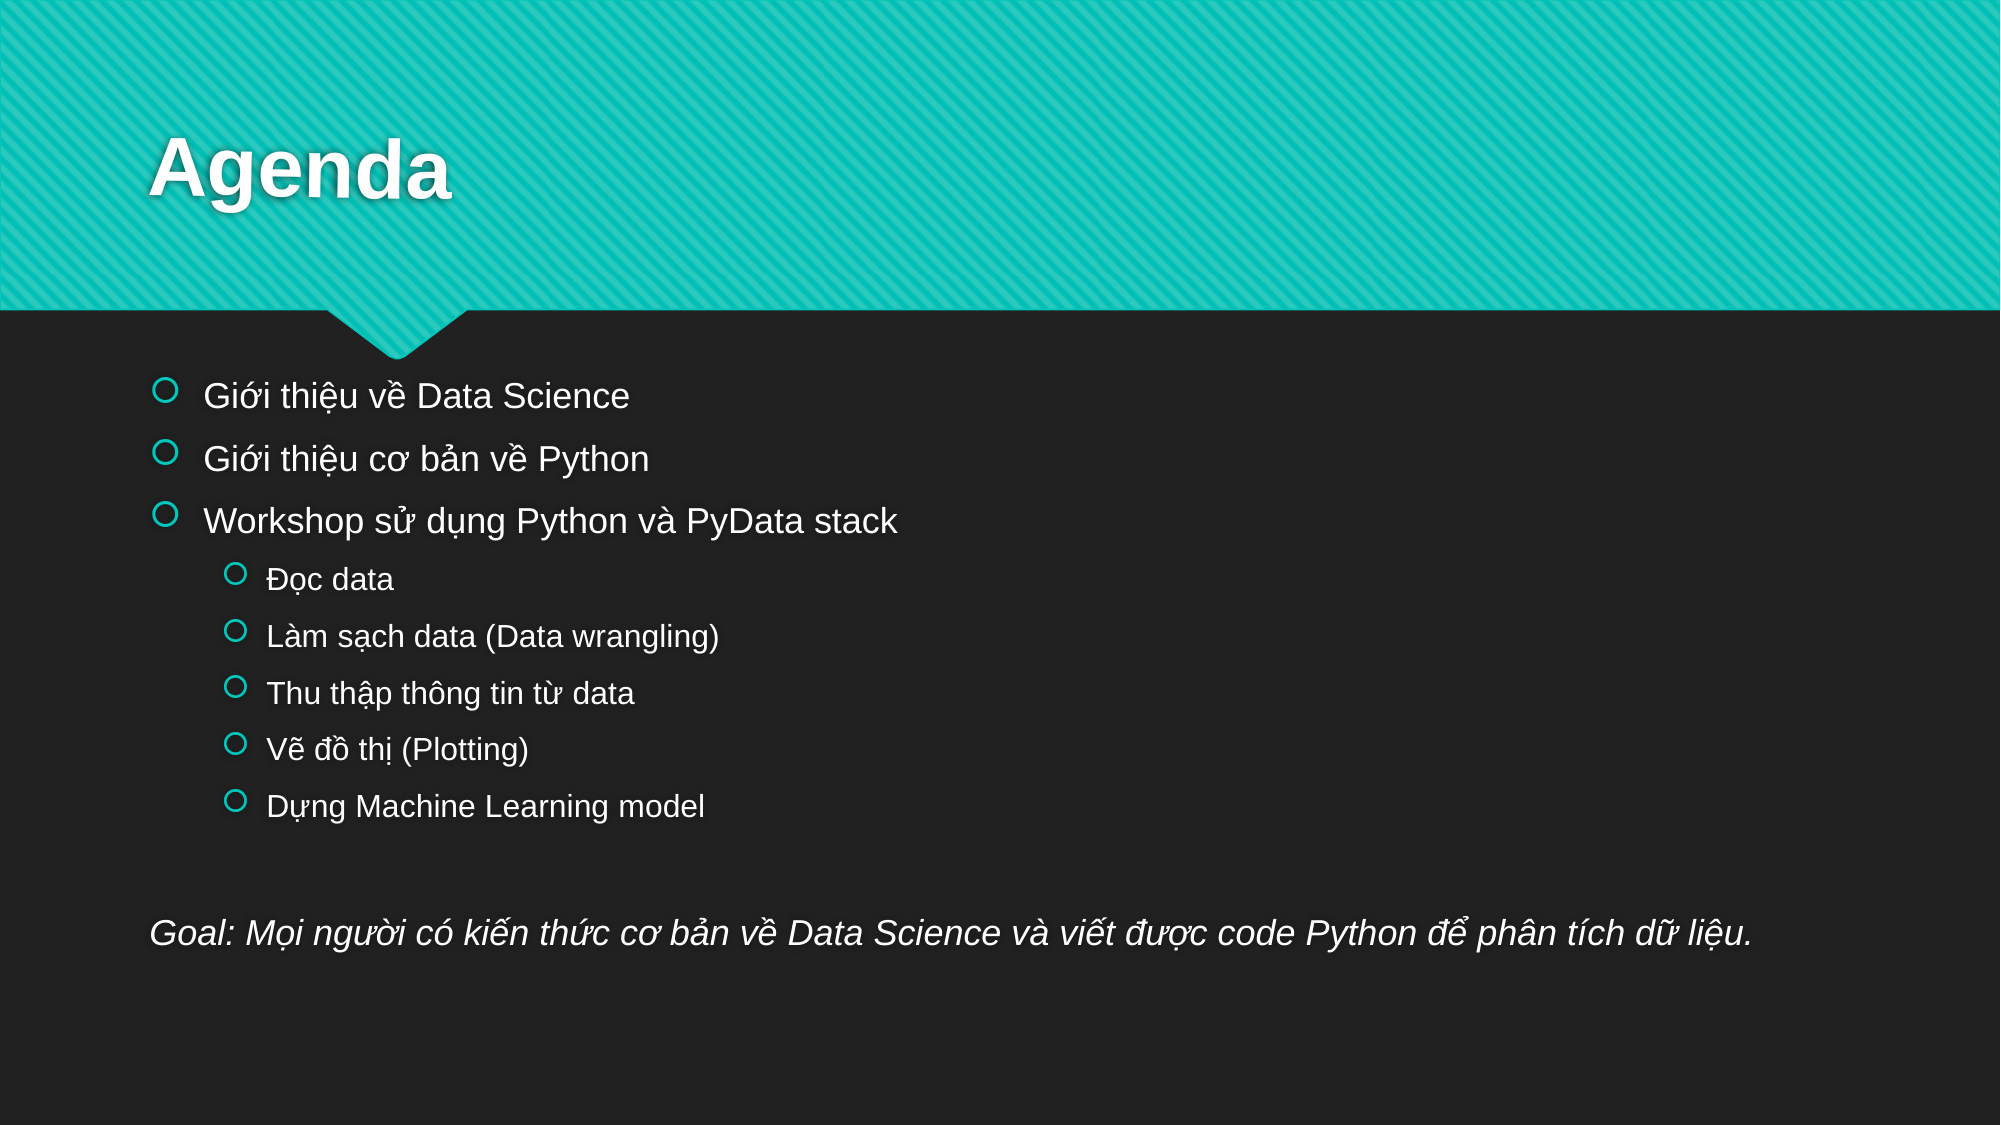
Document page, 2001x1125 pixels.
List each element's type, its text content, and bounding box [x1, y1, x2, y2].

list Giới thiệu về Data Science Giới thiệu cơ bản về Python Workshop sử dụng Python và PyData stack Đọc data Làm sạch data (Data wrangling) Thu thập thông tin từ data Vẽ đồ thị (Plotting) Dựng Machine Learning model Goal: Mọi người có kiến thức cơ bản về Data Science và viết được code Python để phân tích dữ liệu. [134, 364, 1866, 962]
title Agenda [131, 59, 1869, 250]
